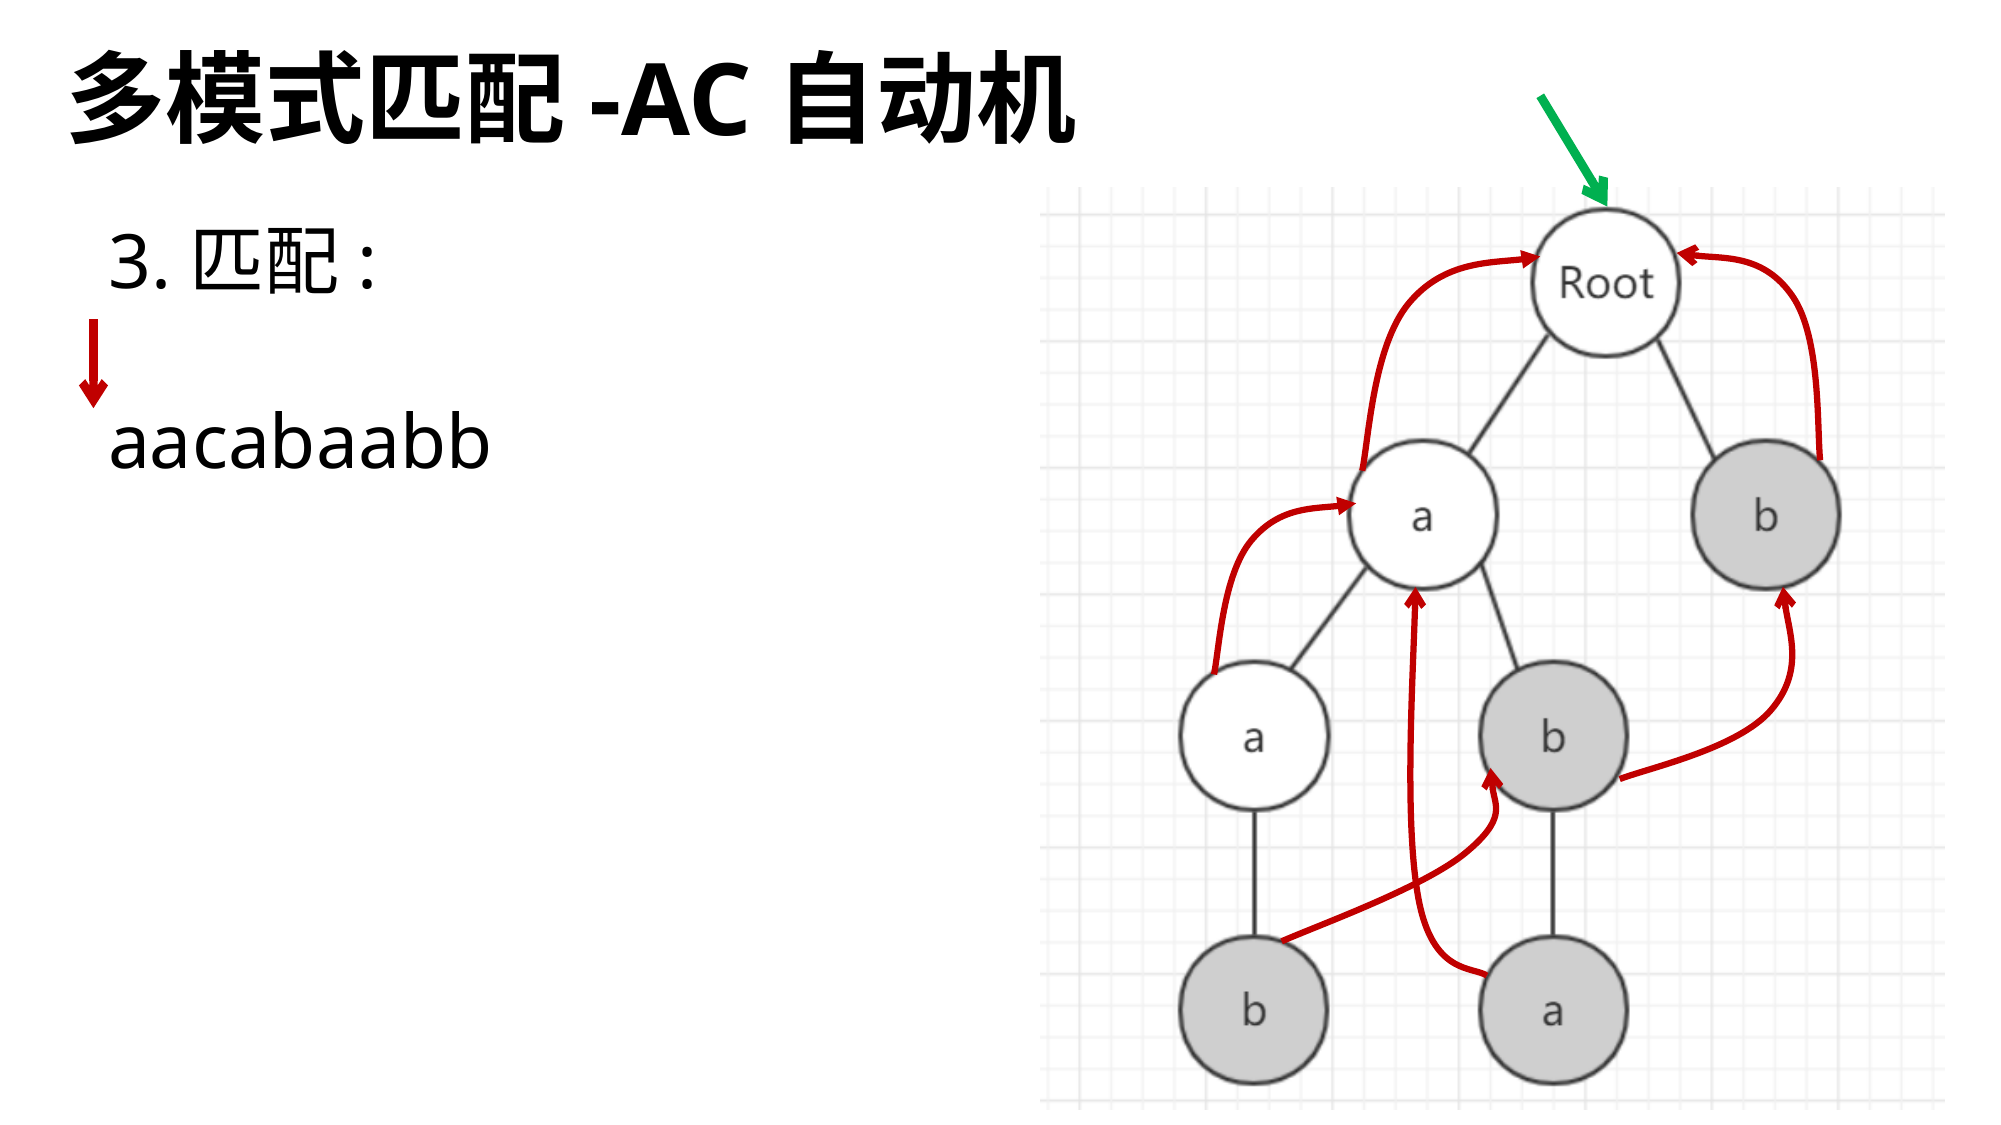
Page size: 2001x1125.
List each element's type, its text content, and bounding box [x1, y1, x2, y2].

picture [1040, 187, 1945, 1110]
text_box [1540, 96, 1608, 207]
text_box 多模式匹配-AC自动机 [50, 28, 1541, 164]
text_box 3.匹配: aacabaabb [93, 206, 1017, 762]
